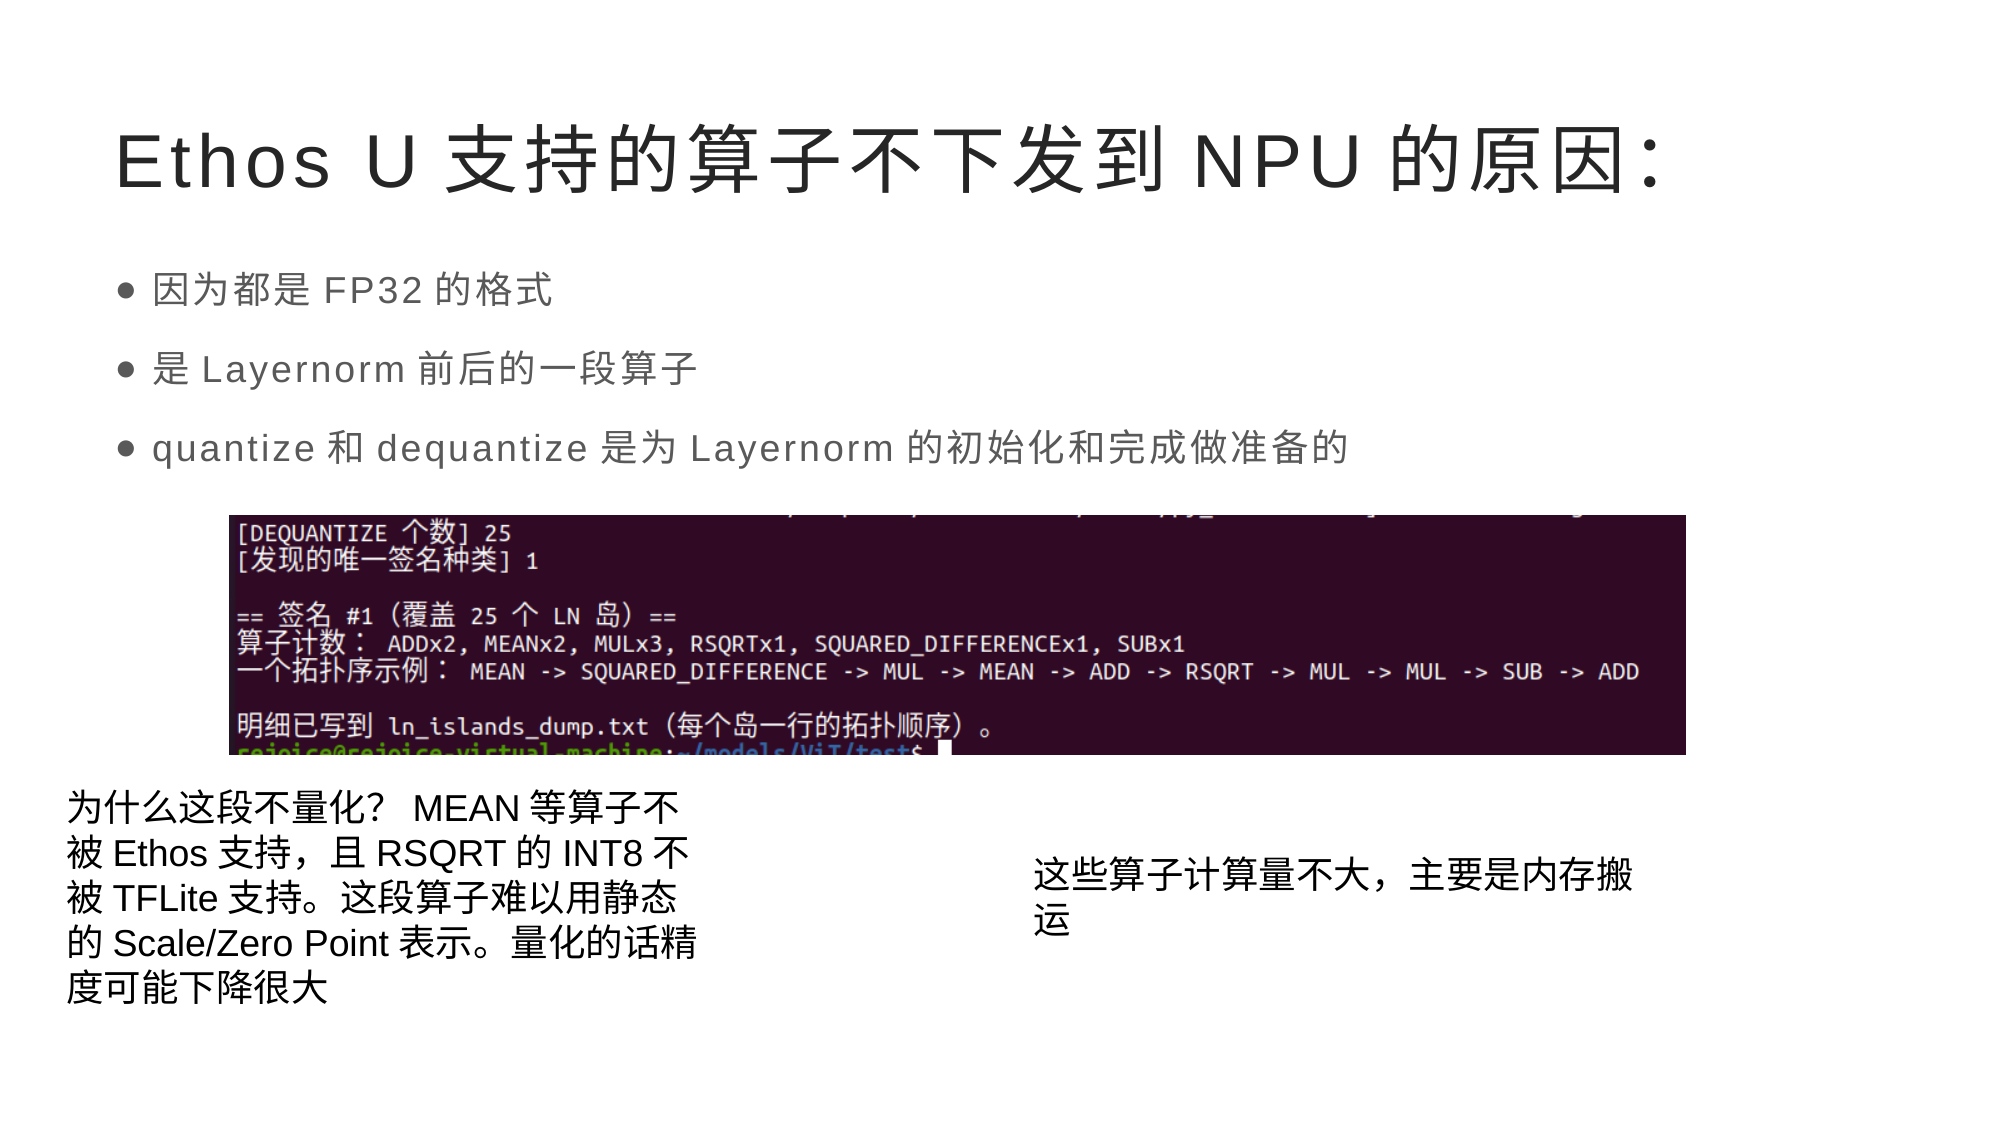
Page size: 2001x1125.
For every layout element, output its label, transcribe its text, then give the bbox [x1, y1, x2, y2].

list 因为都是FP32的格式 是Layernorm前后的一段算子 quantize和dequantize是为Layernorm的初始化和完成做准备的 [99, 244, 1900, 1026]
text_box 这些算子计算量不大，主要是内存搬运 [1018, 843, 1686, 949]
title Ethos U支持的算子不下发到NPU的原因： [99, 99, 1900, 216]
picture [228, 514, 1686, 755]
text_box 为什么这段不量化？MEAN等算子不被Ethos支持，且RSQRT的INT8不被TFLite支持。这段算子难以用静态的Scale/Zero Point表示。量化的话精度可能下降很大 [51, 776, 718, 1017]
